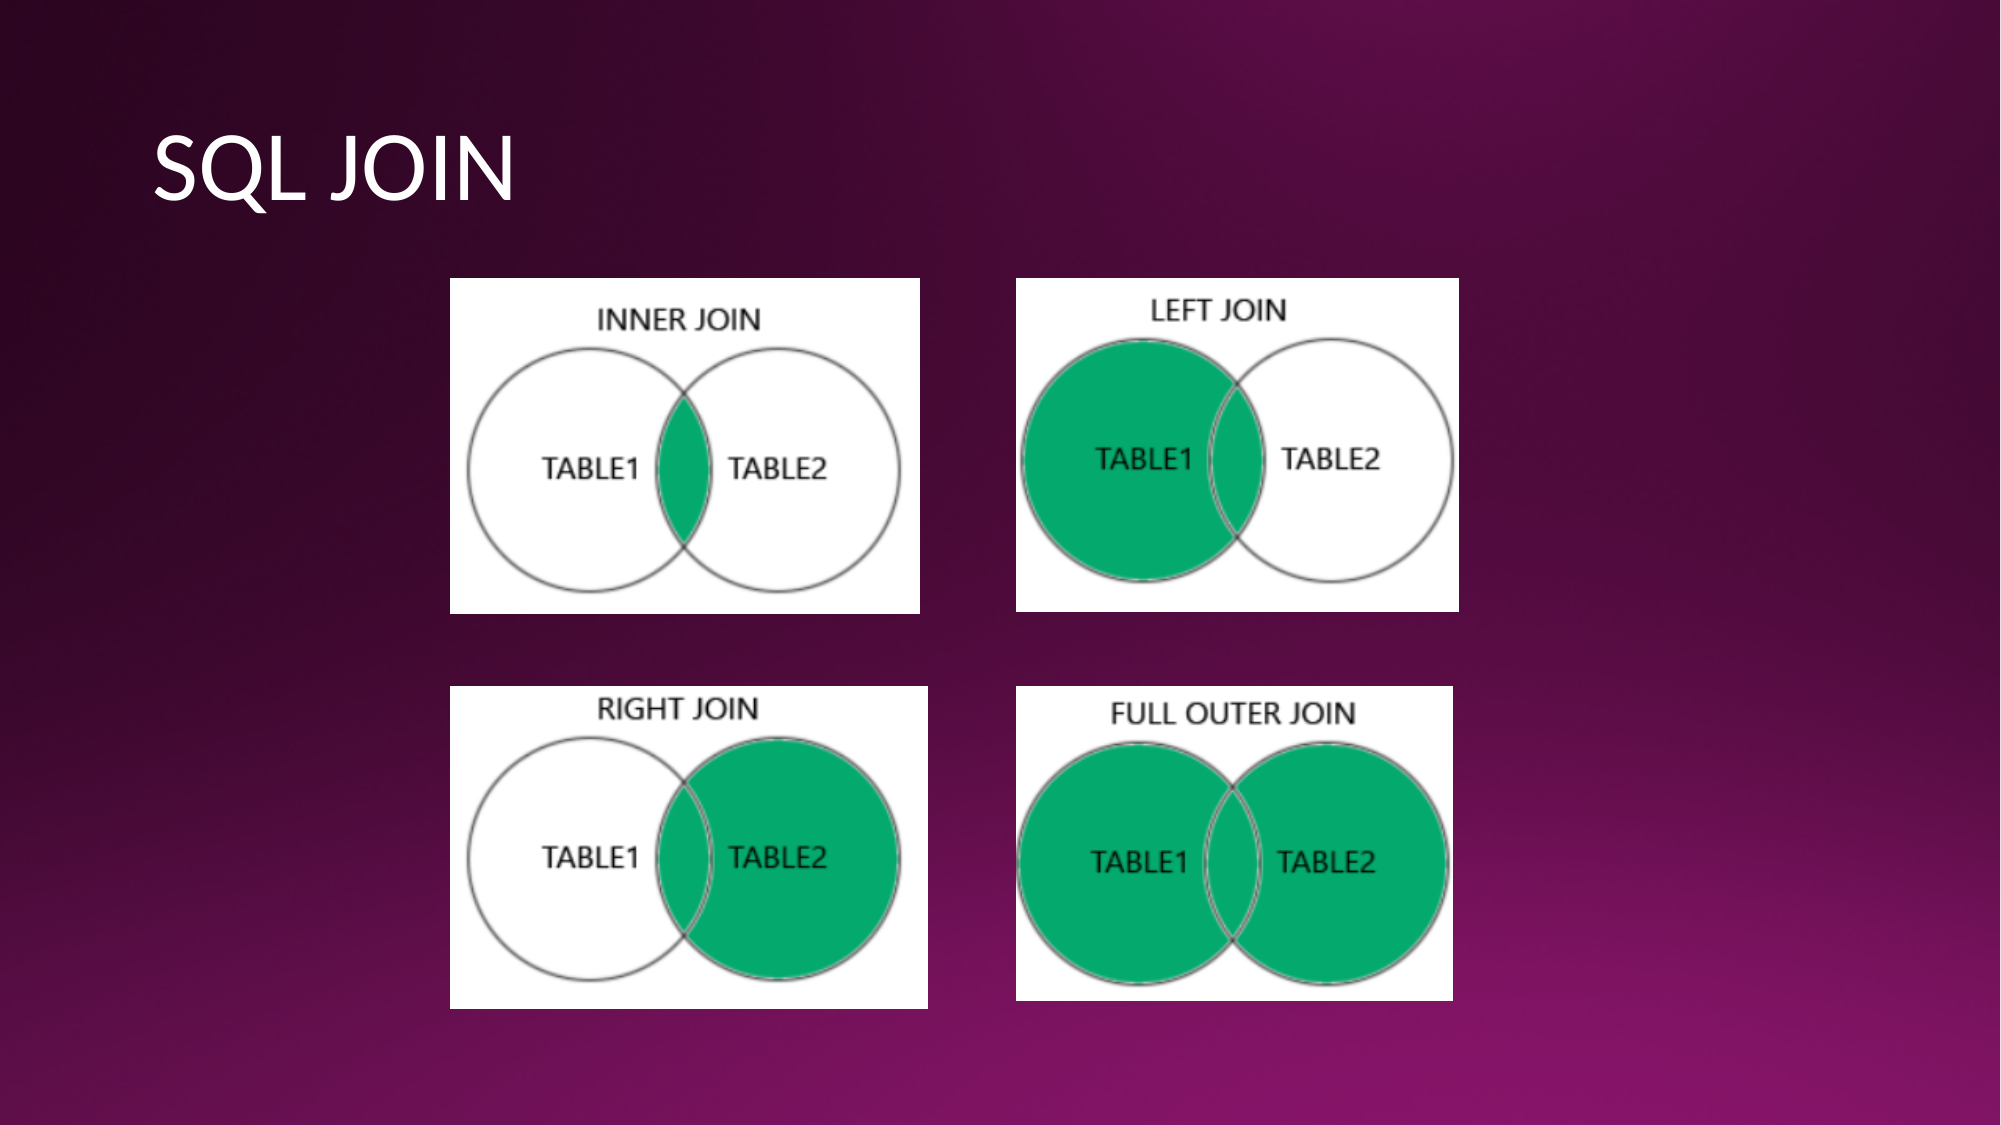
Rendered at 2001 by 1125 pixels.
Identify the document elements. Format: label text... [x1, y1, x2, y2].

title SQL JOIN [137, 59, 1455, 278]
picture [0, 0, 2001, 1125]
